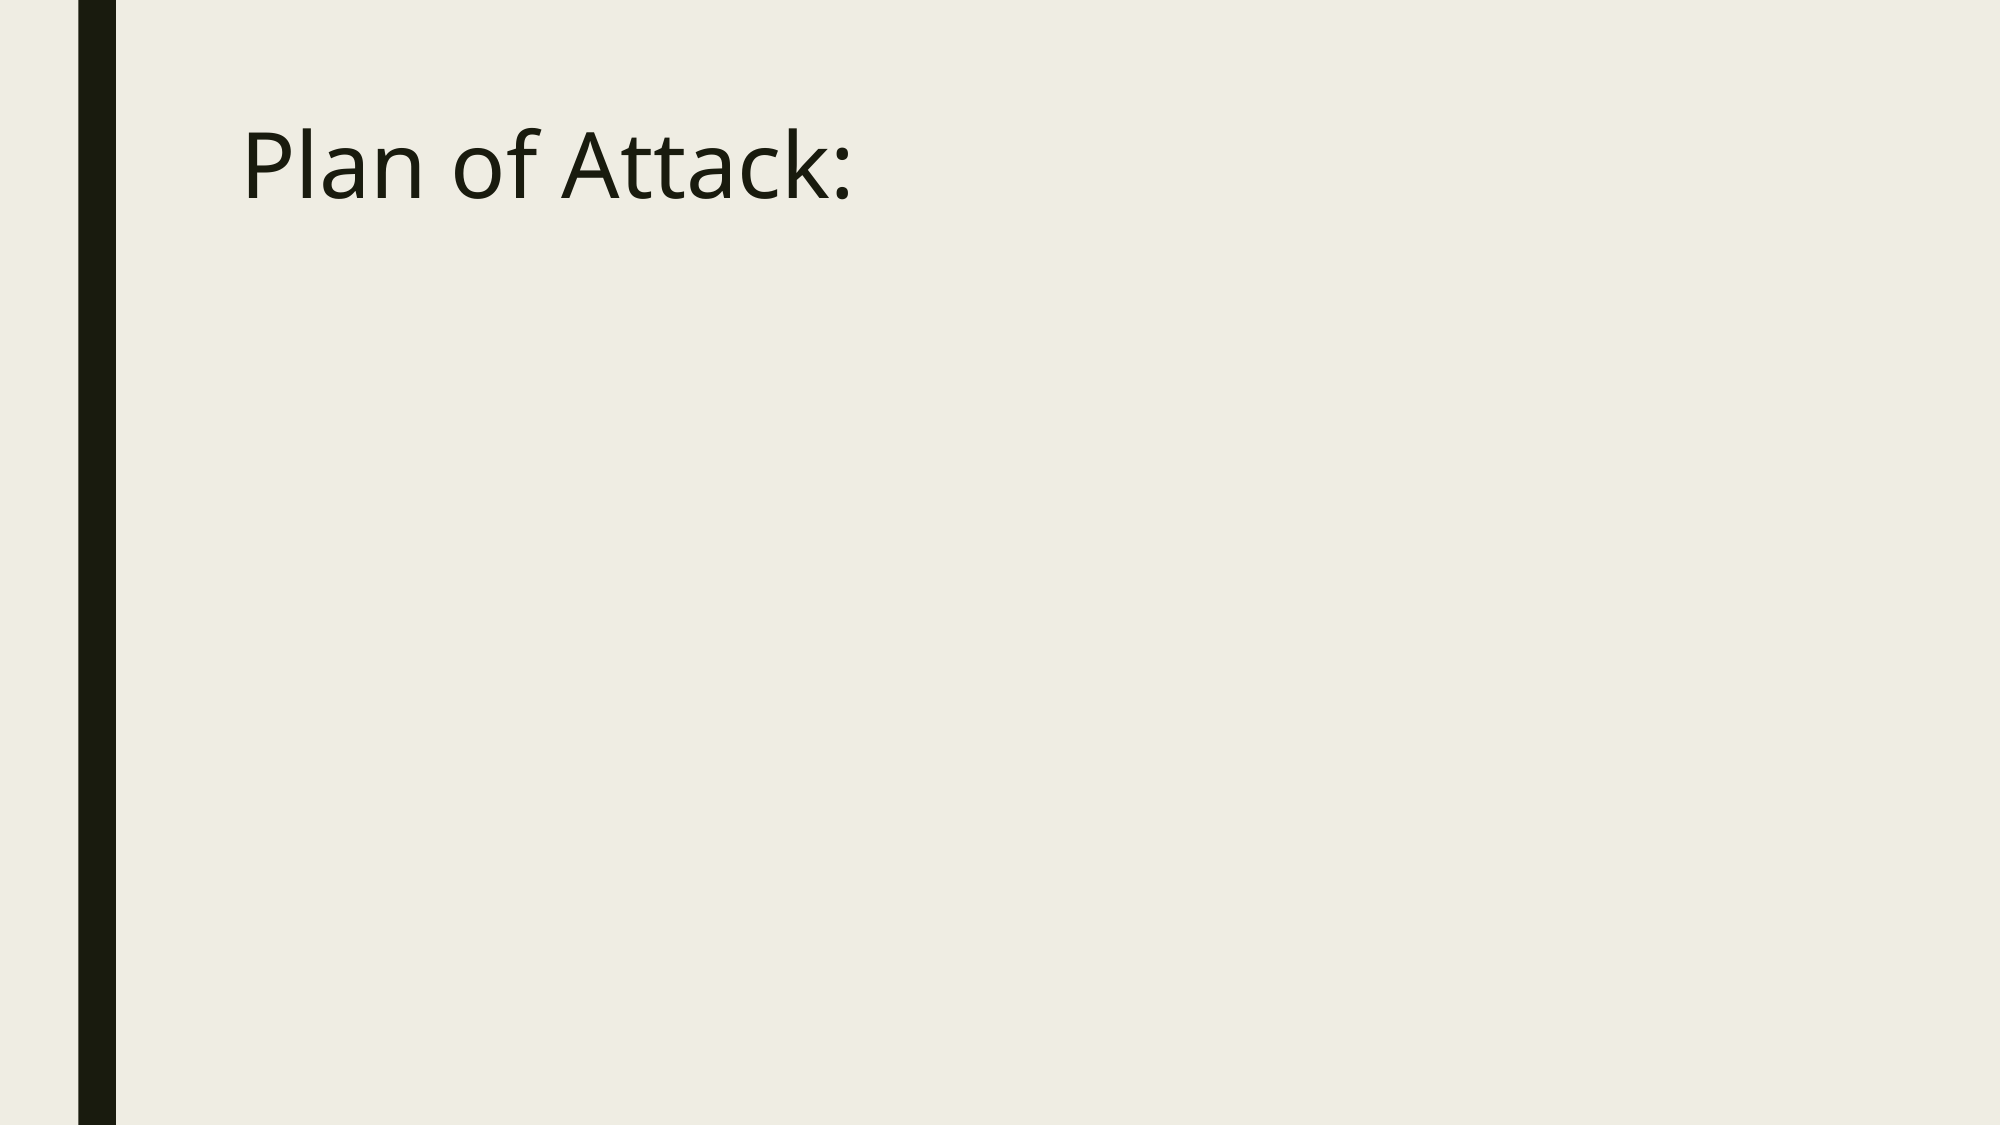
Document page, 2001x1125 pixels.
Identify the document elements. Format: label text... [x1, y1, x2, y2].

title Plan of Attack: [225, 112, 1800, 357]
